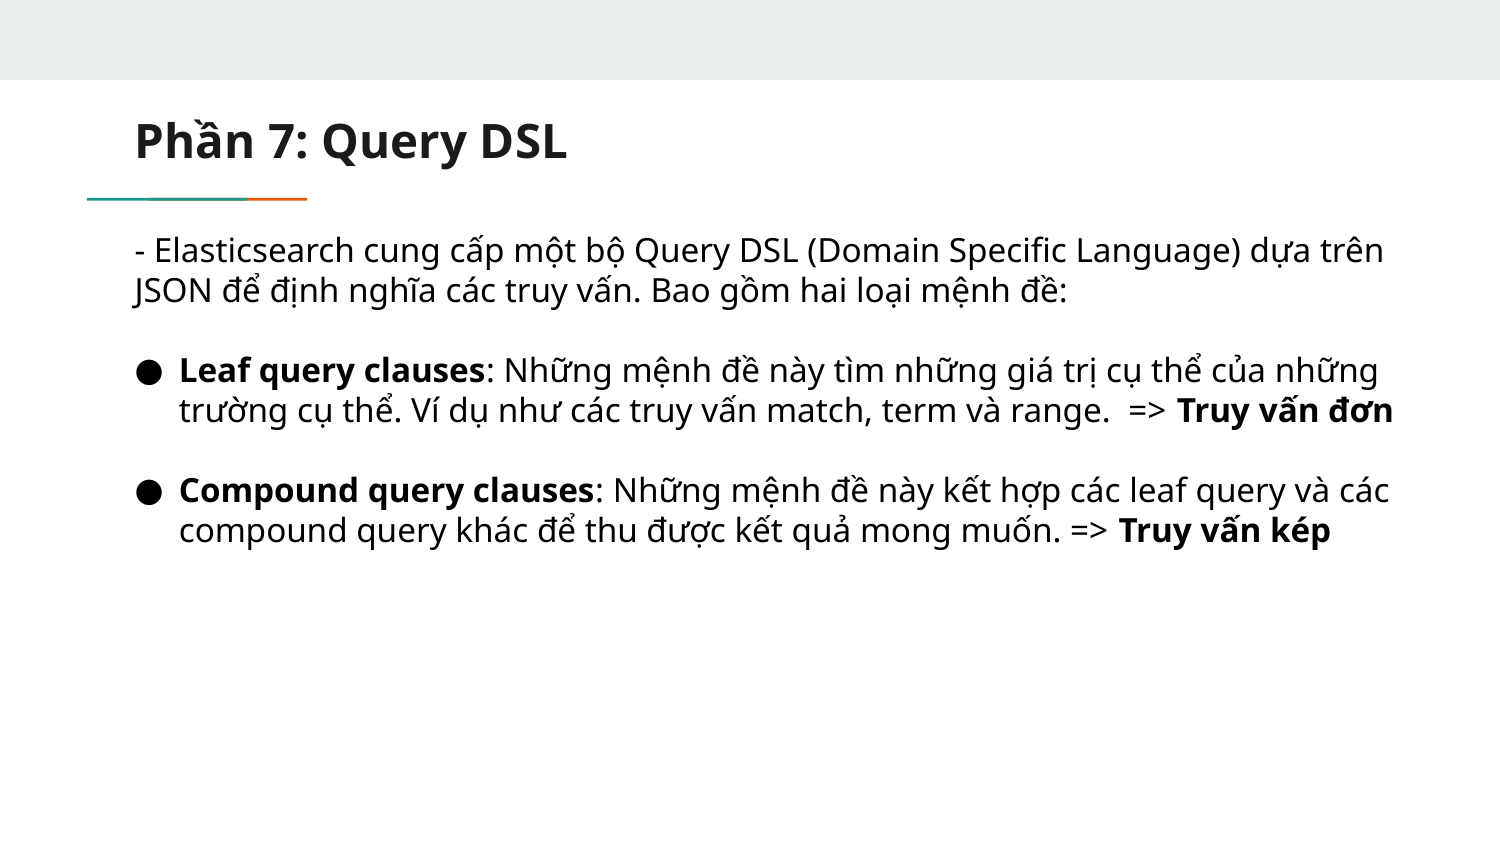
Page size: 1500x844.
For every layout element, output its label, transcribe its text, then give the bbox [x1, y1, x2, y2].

text_box - Elasticsearch cung cấp một bộ Query DSL (Domain Specific Language) dựa trên JSON để định nghĩa các truy vấn. Bao gồm hai loại mệnh đề: Leaf query clauses: Những mệnh đề này tìm những giá trị cụ thể của những trường cụ thể. Ví dụ như các truy vấn match, term và range. => Truy vấn đơn Compound query clauses: Những mệnh đề này kết hợp các leaf query và các compound query khác để thu được kết quả mong muốn. => Truy vấn kép [119, 214, 1441, 604]
title Phần 7: Query DSL [119, 95, 1381, 184]
